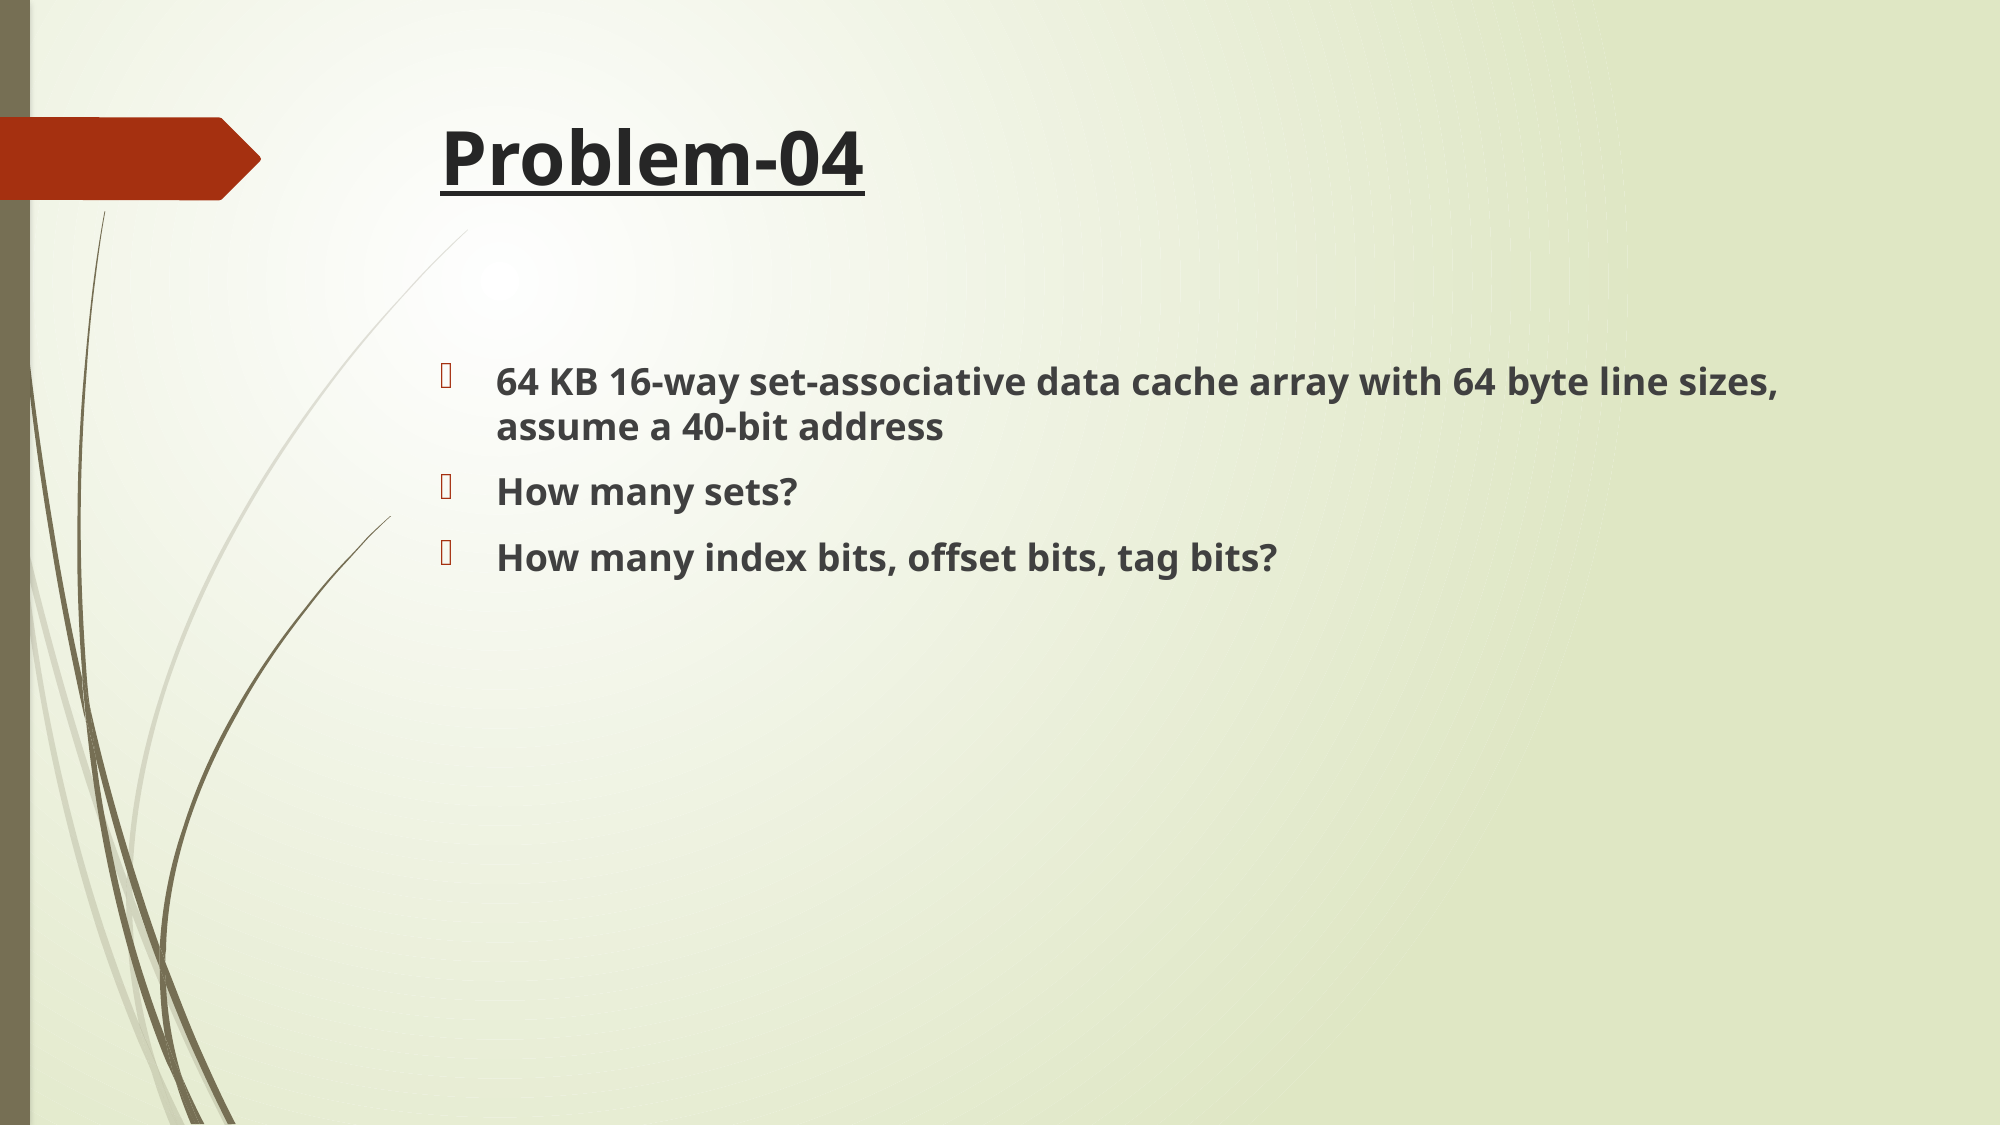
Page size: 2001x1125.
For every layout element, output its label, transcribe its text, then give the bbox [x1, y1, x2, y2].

title Problem-04 [425, 102, 1888, 313]
list 64 KB 16-way set-associative data cache array with 64 byte line sizes, assume a 40-bit address How many sets? How many index bits, offset bits, tag bits? [424, 350, 1888, 970]
